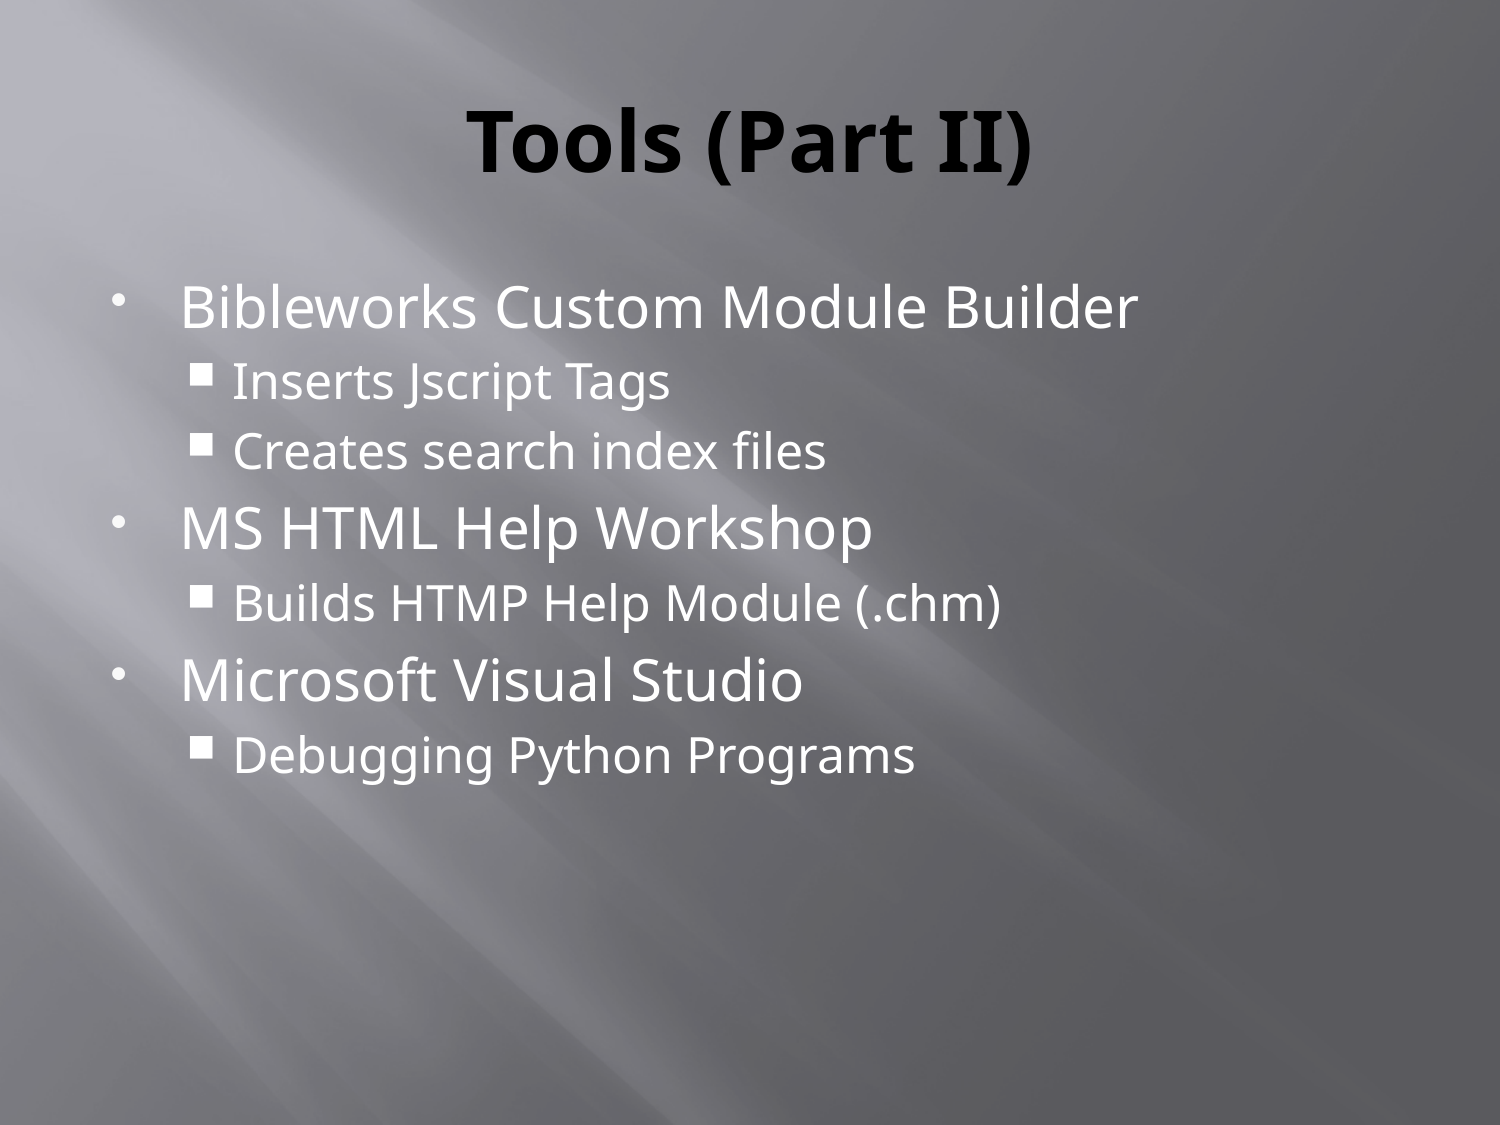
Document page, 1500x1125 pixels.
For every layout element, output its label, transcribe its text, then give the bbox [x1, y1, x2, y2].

title Tools (Part II) [75, 45, 1425, 233]
list Bibleworks Custom Module Builder Inserts Jscript Tags Creates search index files MS HTML Help Workshop Builds HTMP Help Module (.chm) Microsoft Visual Studio Debugging Python Programs [75, 262, 1425, 1035]
